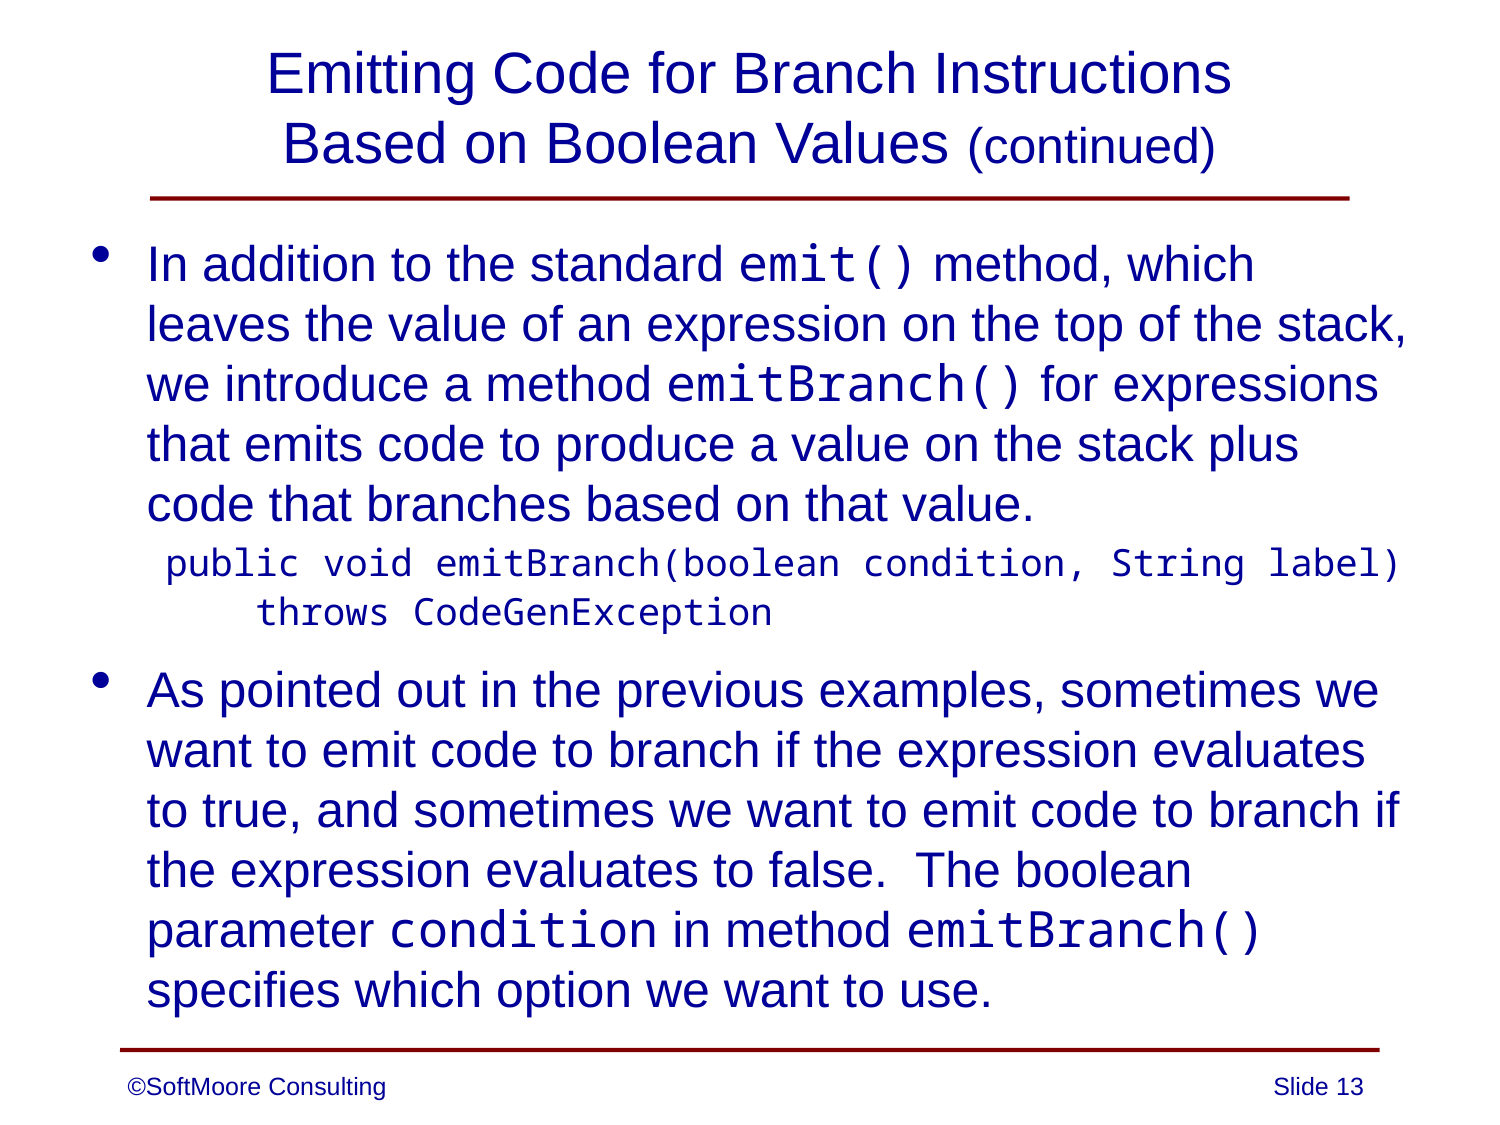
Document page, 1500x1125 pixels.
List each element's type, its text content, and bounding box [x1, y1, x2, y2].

title Emitting Code for Branch Instructions Based on Boolean Values (continued) [149, 22, 1350, 188]
slide_number Slide 13 [1078, 1061, 1380, 1109]
list In addition to the standard emit() method, which leaves the value of an expression on the top of the stack, we introduce a method emitBranch() for expressions that emits code to produce a value on the stack plus code that branches based on that value. public void emitBranch(boolean condition, String label) throws CodeGenException As pointed out in the previous examples, sometimes we want to emit code to branch if the expression evaluates to true, and sometimes we want to emit code to branch if the expression evaluates to false. The boolean parameter condition in method emitBranch() specifies which option we want to use. [74, 223, 1425, 1034]
footer ©SoftMoore Consulting [111, 1061, 563, 1109]
